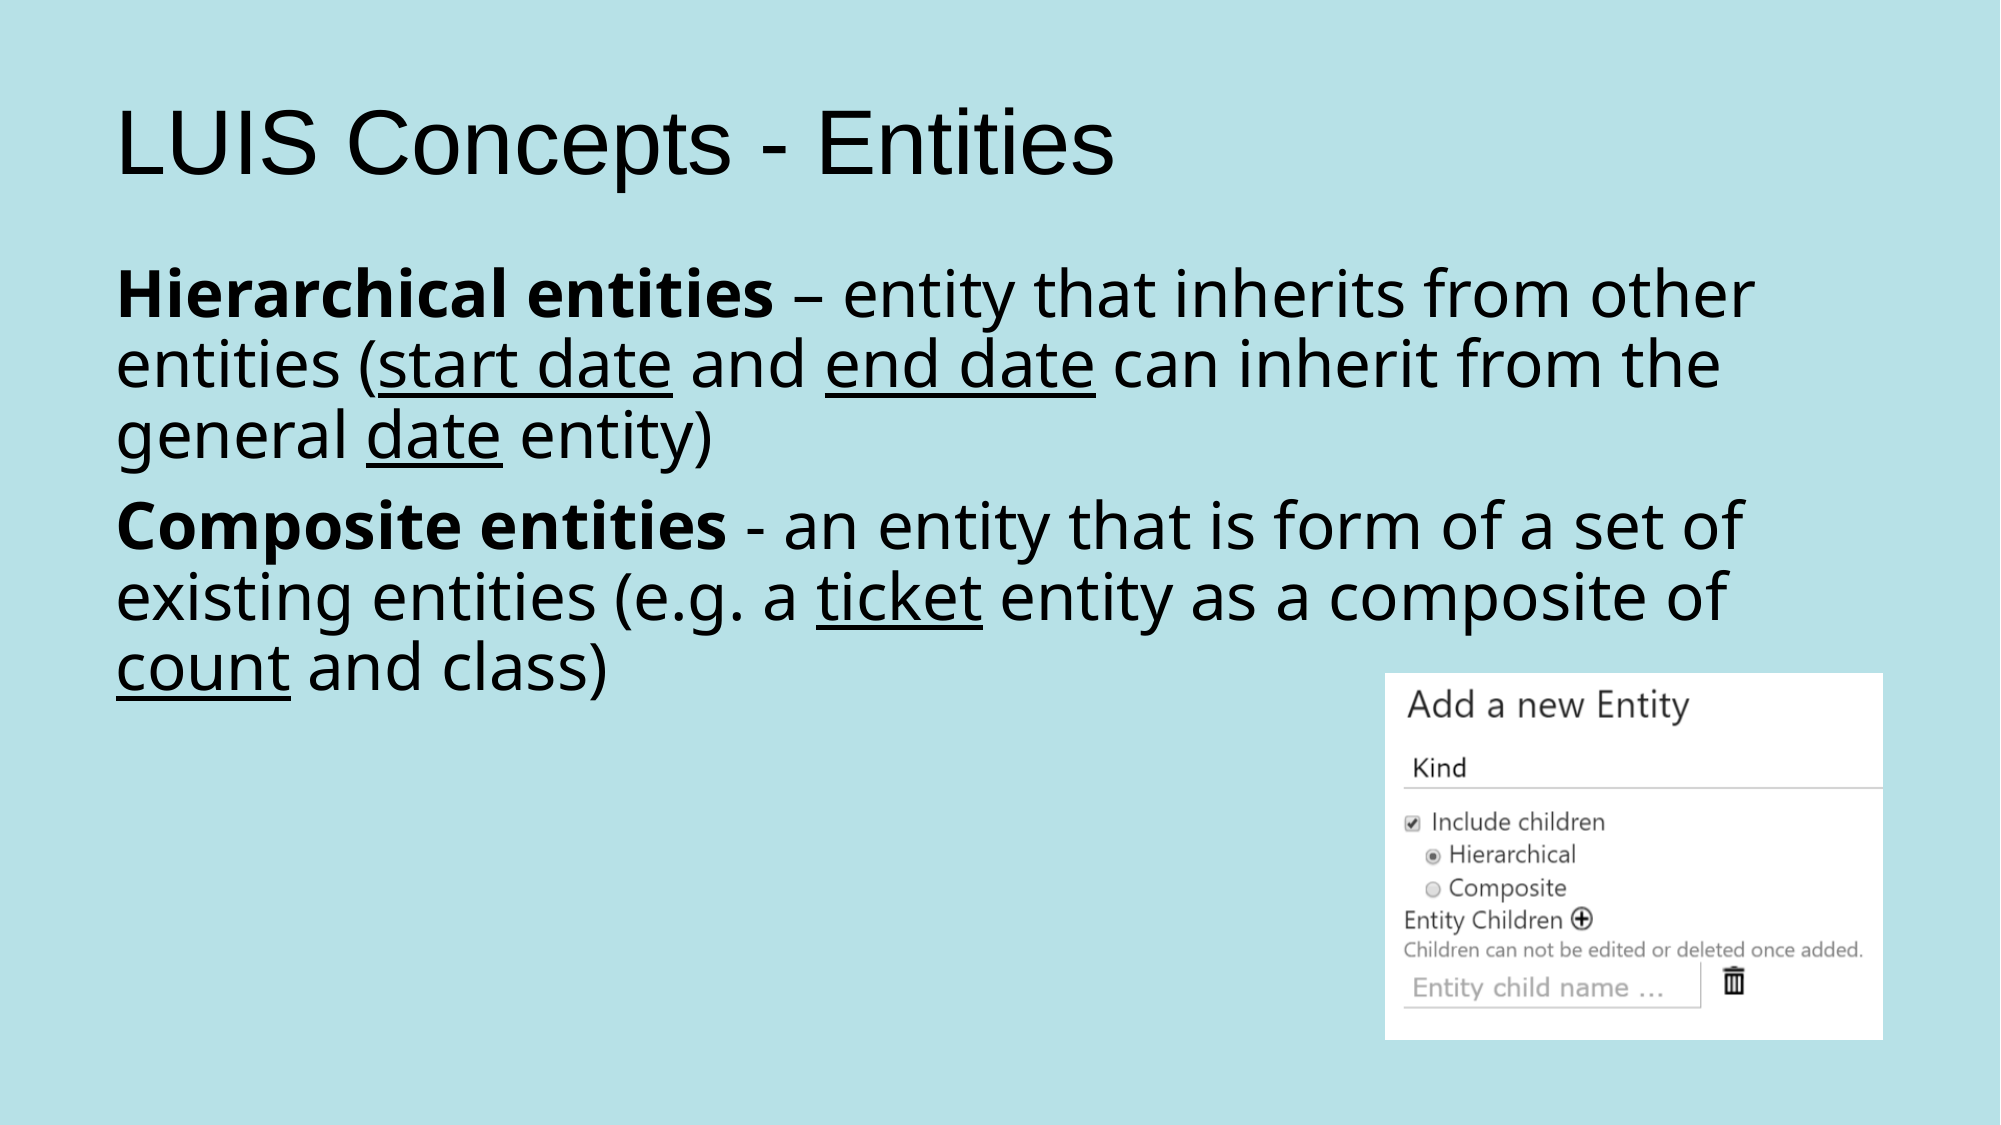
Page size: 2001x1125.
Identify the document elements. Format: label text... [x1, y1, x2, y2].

list Hierarchical entities – entity that inherits from other entities (start date and end date can inherit from the general date entity) Composite entities - an entity that is form of a set of existing entities (e.g. a ticket entity as a composite of count and class) [100, 253, 1883, 968]
title LUIS Concepts - Entities [100, 35, 1883, 253]
picture [1385, 673, 1883, 1040]
